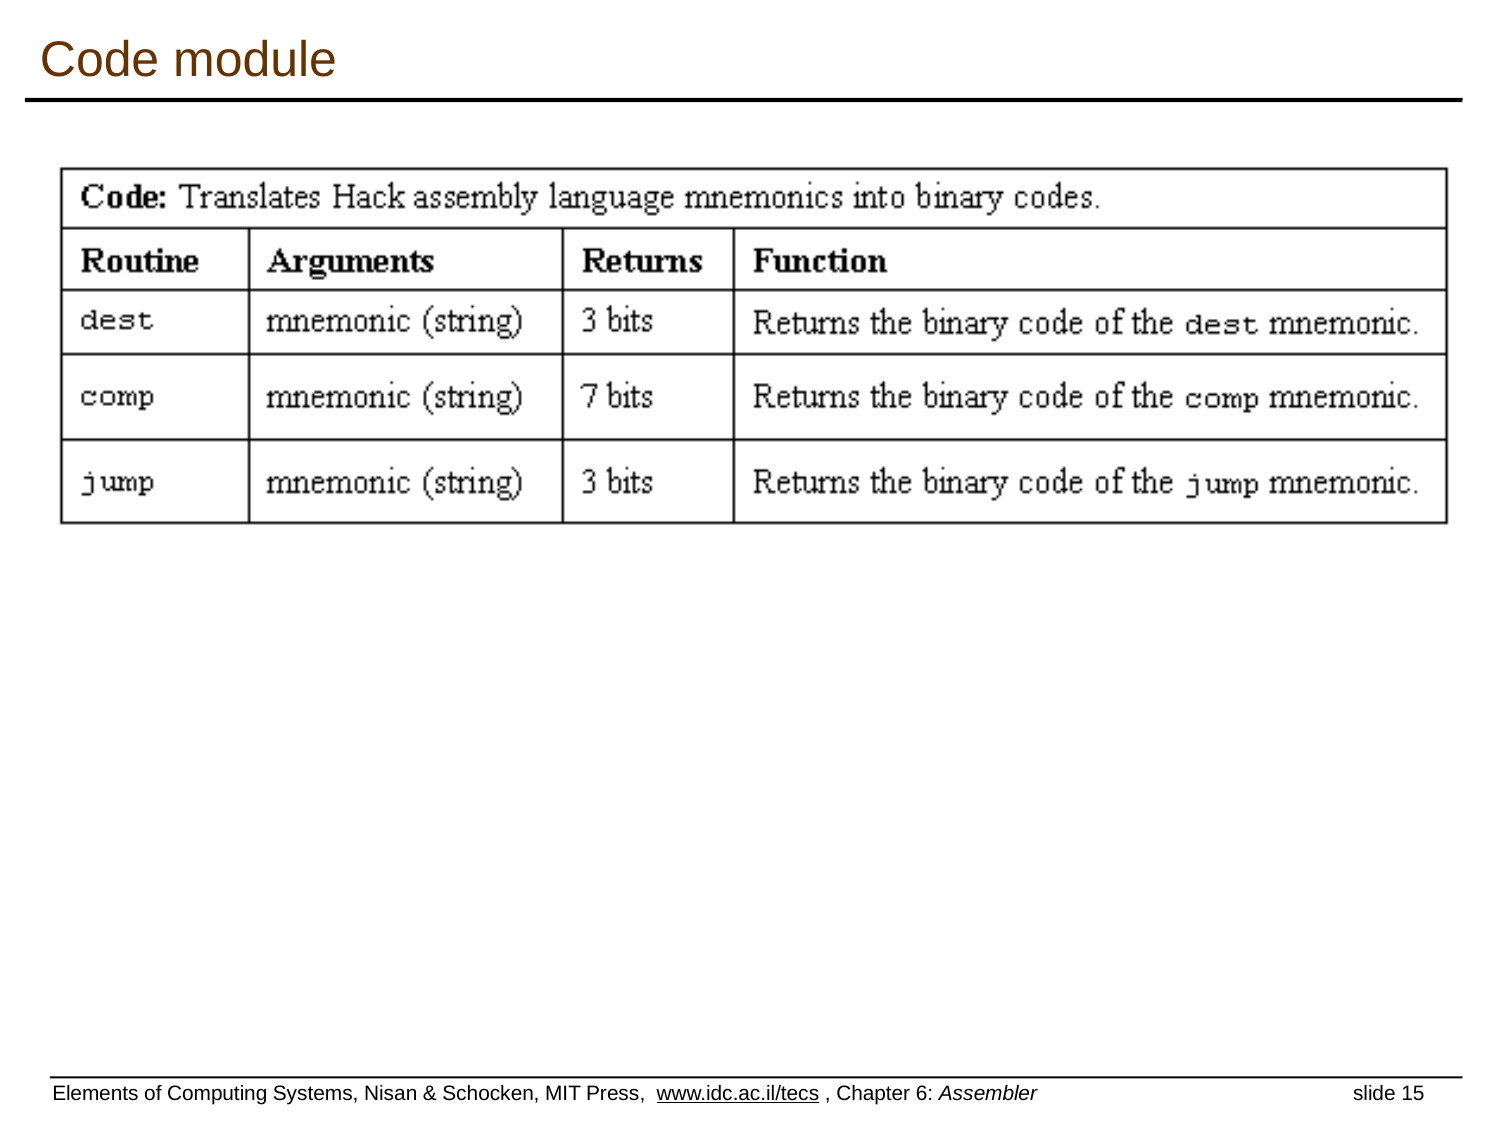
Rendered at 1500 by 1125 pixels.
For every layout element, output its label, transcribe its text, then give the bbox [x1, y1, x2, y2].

title Code module [24, 12, 1463, 100]
picture [37, 137, 1463, 537]
